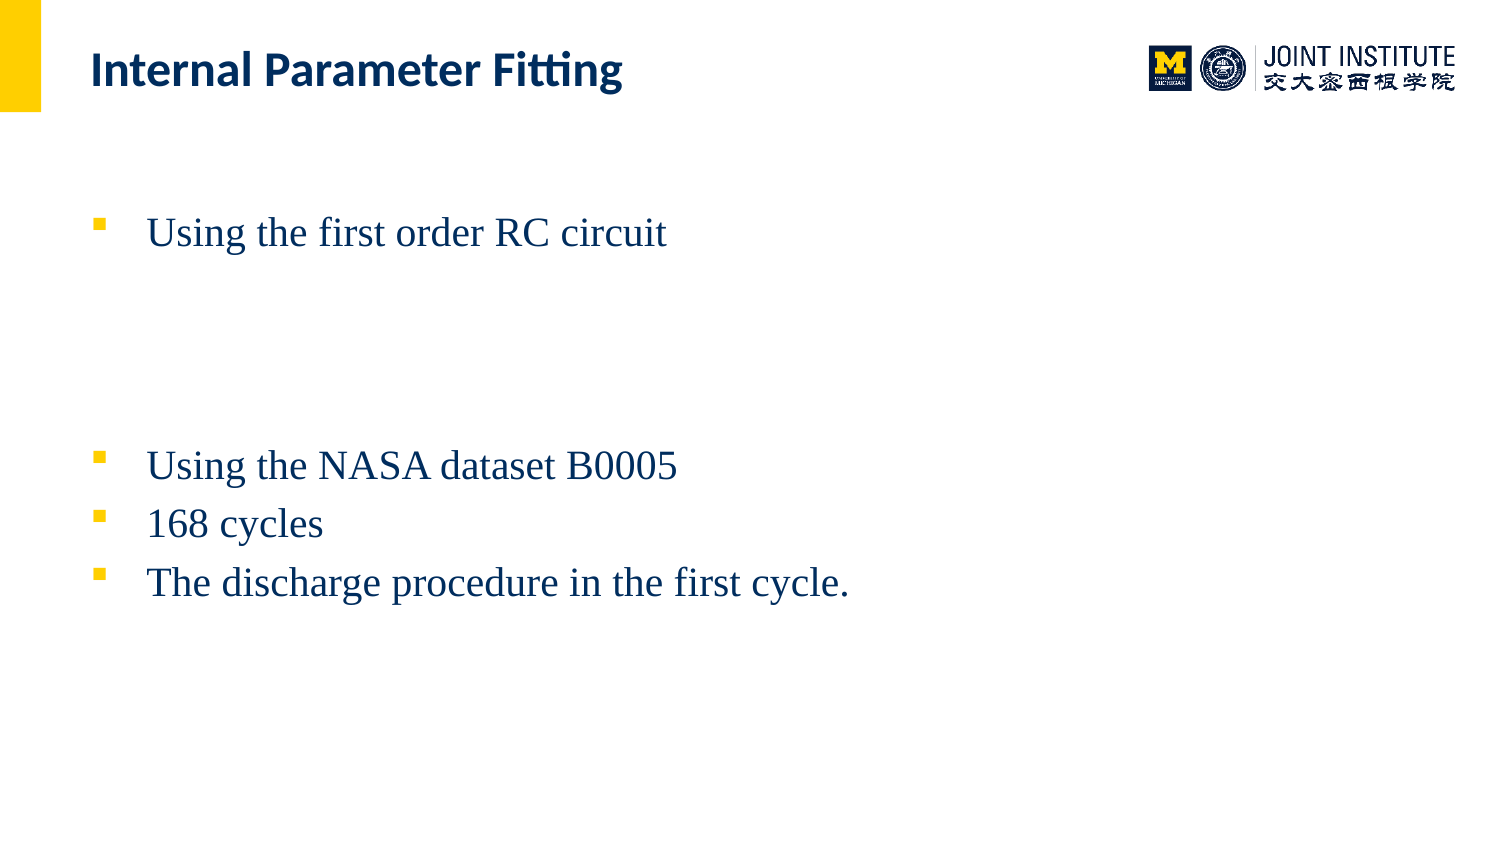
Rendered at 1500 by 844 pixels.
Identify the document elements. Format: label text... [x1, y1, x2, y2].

picture [1139, 35, 1500, 98]
title Internal Parameter Fitting [75, 26, 1105, 107]
